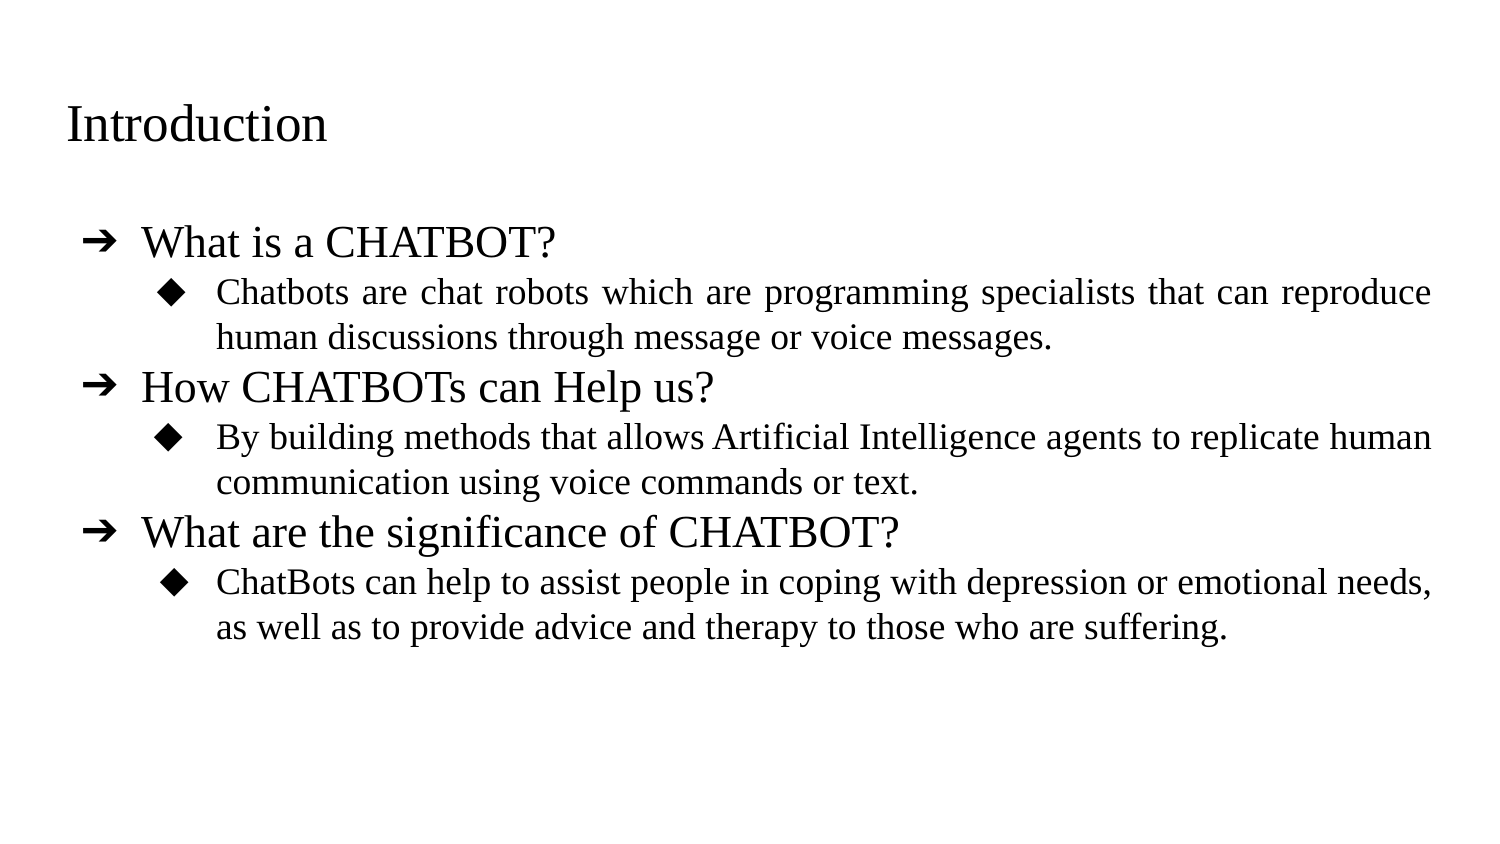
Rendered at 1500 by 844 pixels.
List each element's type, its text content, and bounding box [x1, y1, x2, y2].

title Introduction [51, 72, 1449, 167]
list What is a CHATBOT? Chatbots are chat robots which are programming specialists that can reproduce human discussions through message or voice messages. How CHATBOTs can Help us? By building methods that allows Artificial Intelligence agents to replicate human communication using voice commands or text. What are the significance of CHATBOT? ChatBots can help to assist people in coping with depression or emotional needs, as well as to provide advice and therapy to those who are suffering. [51, 189, 1449, 750]
